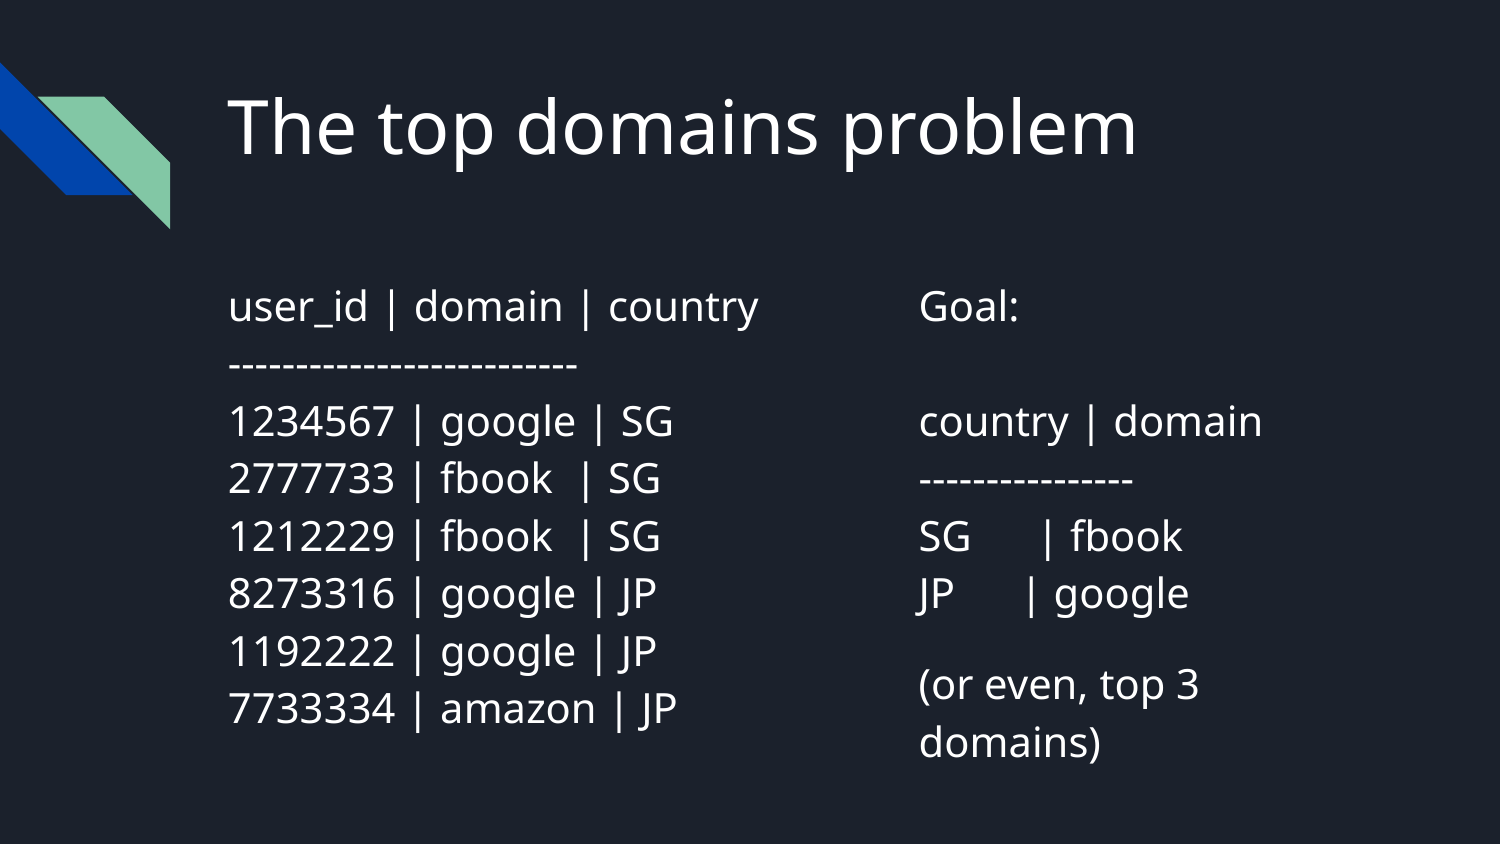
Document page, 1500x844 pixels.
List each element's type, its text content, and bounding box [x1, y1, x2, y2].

list user_id | domain | country -------------------------- 1234567 | google | SG 2777733 | fbook | SG 1212229 | fbook | SG 8273316 | google | JP 1192222 | google | JP 7733334 | amazon | JP [212, 257, 903, 735]
list Goal: country | domain ---------------- SG | fbook JP | google (or even, top 3 domains) [903, 257, 1368, 735]
title The top domains problem [212, 64, 1368, 215]
